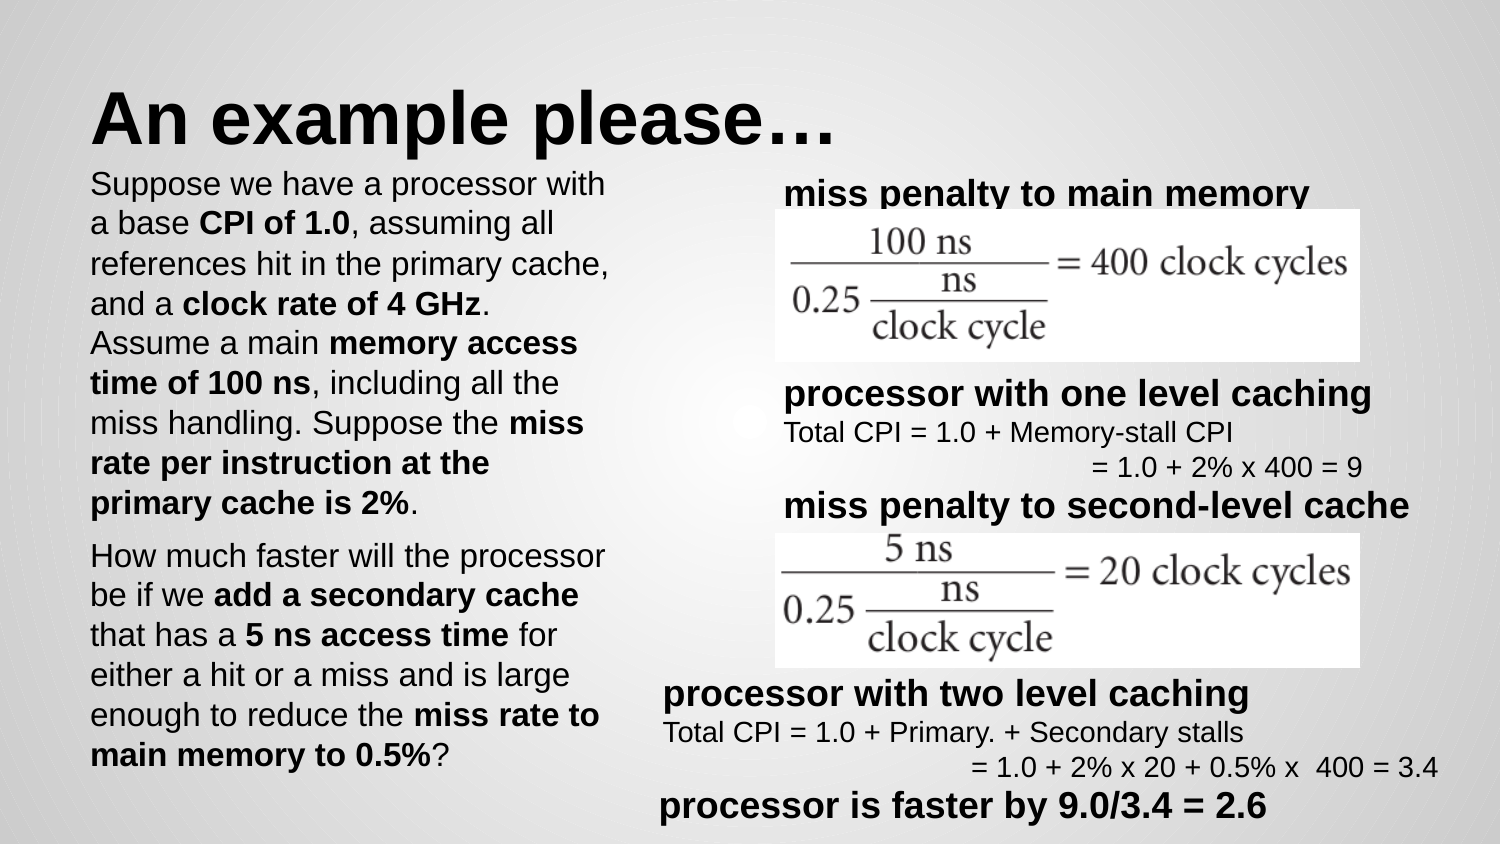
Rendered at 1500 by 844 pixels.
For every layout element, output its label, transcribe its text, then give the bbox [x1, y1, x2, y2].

picture [775, 533, 1360, 668]
list Suppose we have a processor with a base CPI of 1.0, assuming all references hit in the primary cache, and a clock rate of 4 GHz. Assume a main memory access time of 100 ns, including all the miss handling. Suppose the miss rate per instruction at the primary cache is 2%. How much faster will the processor be if we add a secondary cache that has a 5 ns access time for either a hit or a miss and is large enough to reduce the miss rate to main memory to 0.5%? [75, 146, 629, 801]
text_box processor with two level caching Total CPI = 1.0 + Primary. + Secondary stalls = 1.0 + 2% x 20 + 0.5% x 400 = 3.4 [647, 653, 1469, 788]
text_box processor is faster by 9.0/3.4 = 2.6 [643, 766, 1313, 835]
picture [775, 209, 1361, 363]
text_box processor with one level caching Total CPI = 1.0 + Memory-stall CPI = 1.0 + 2% x 400 = 9 [768, 353, 1438, 466]
text_box miss penalty to second-level cache [768, 466, 1438, 535]
text_box miss penalty to main memory [768, 153, 1438, 223]
title An example please… [75, 33, 1425, 175]
